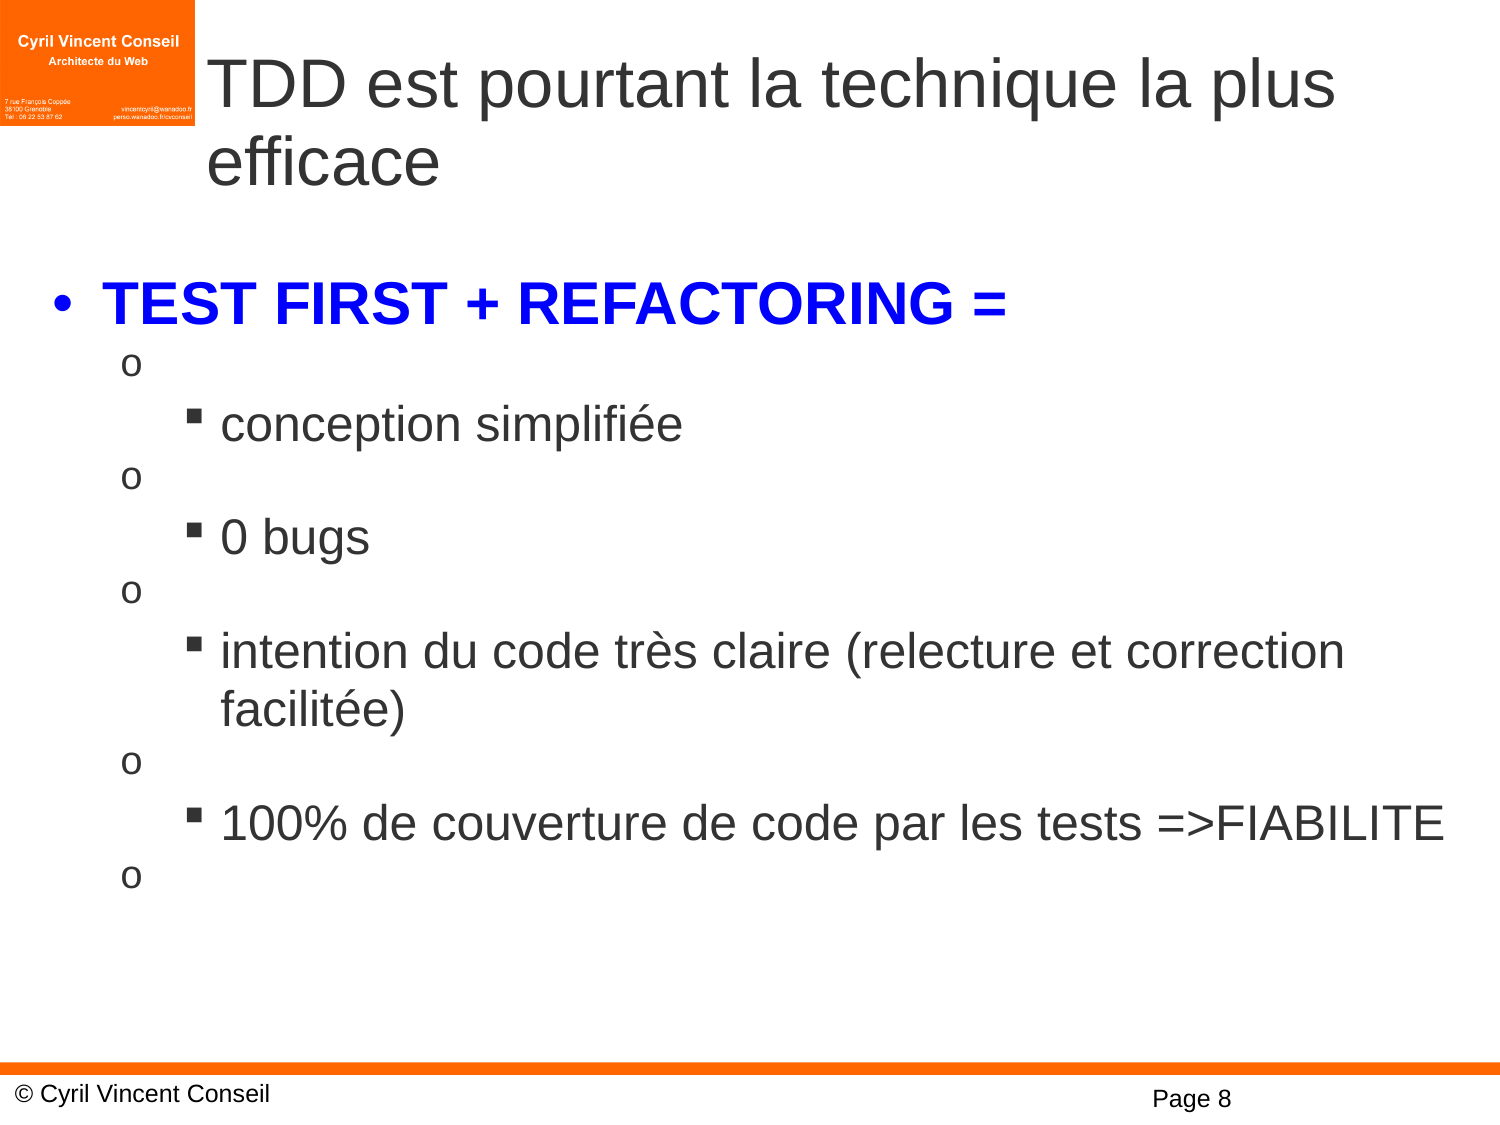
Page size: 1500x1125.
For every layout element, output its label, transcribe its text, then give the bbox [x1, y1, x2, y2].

list TEST FIRST + REFACTORING = conception simplifiée 0 bugs intention du code très claire (relecture et correction facilitée)‏ 100% de couverture de code par les tests =>FIABILITE [35, 269, 1462, 1079]
title TDD est pourtant la technique la plus efficace [206, 45, 1464, 180]
picture [0, 0, 195, 126]
